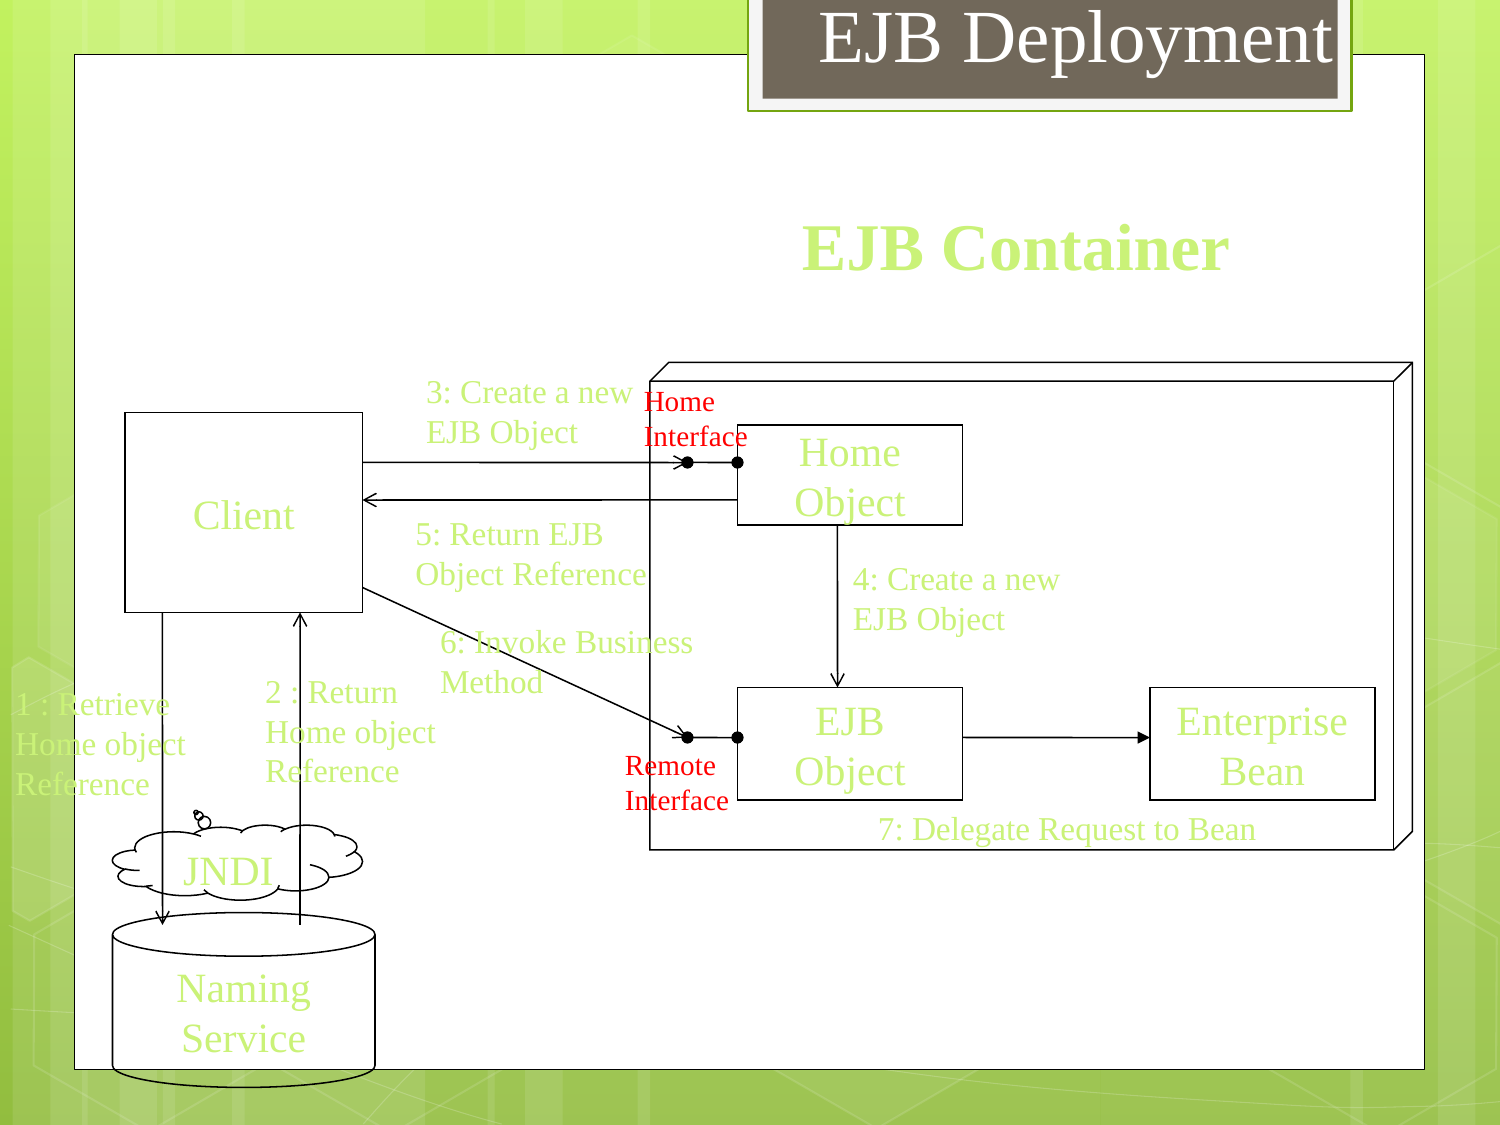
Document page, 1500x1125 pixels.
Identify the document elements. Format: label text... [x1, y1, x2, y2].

text_box [623, 708, 688, 739]
text_box 6: Invoke Business Method [425, 612, 710, 708]
text_box [681, 731, 744, 739]
text_box Naming Service [112, 914, 376, 1088]
text_box [362, 460, 688, 470]
text_box [658, 362, 1413, 850]
text_box EJB Deployment [804, 0, 1349, 86]
text_box Home Object [737, 425, 963, 525]
text_box 7: Delegate Request to Bean [863, 799, 1273, 855]
text_box JNDI [112, 810, 363, 901]
text_box Remote Interface [610, 739, 745, 824]
text_box 3: Create a new EJB Object [411, 362, 649, 457]
text_box 4: Create a new EJB Object [838, 549, 1076, 645]
text_box 5: Return EJB Object Reference [400, 504, 663, 600]
text_box [830, 524, 845, 688]
text_box Home Interface [629, 374, 763, 460]
text_box Client [124, 412, 363, 613]
text_box [649, 463, 737, 499]
text_box [649, 501, 837, 737]
text_box [292, 612, 308, 662]
text_box [649, 721, 681, 739]
text_box [682, 460, 744, 469]
text_box 1 : Retrieve Home object Reference [0, 674, 202, 810]
text_box Enterprise Bean [1149, 687, 1375, 800]
text_box [155, 894, 170, 925]
text_box [362, 492, 738, 508]
text_box EJB Object [737, 687, 963, 800]
text_box 2 : Return Home object Reference [250, 662, 452, 797]
text_box [962, 731, 1150, 744]
text_box EJB Container [787, 196, 1246, 291]
text_box [649, 800, 863, 850]
